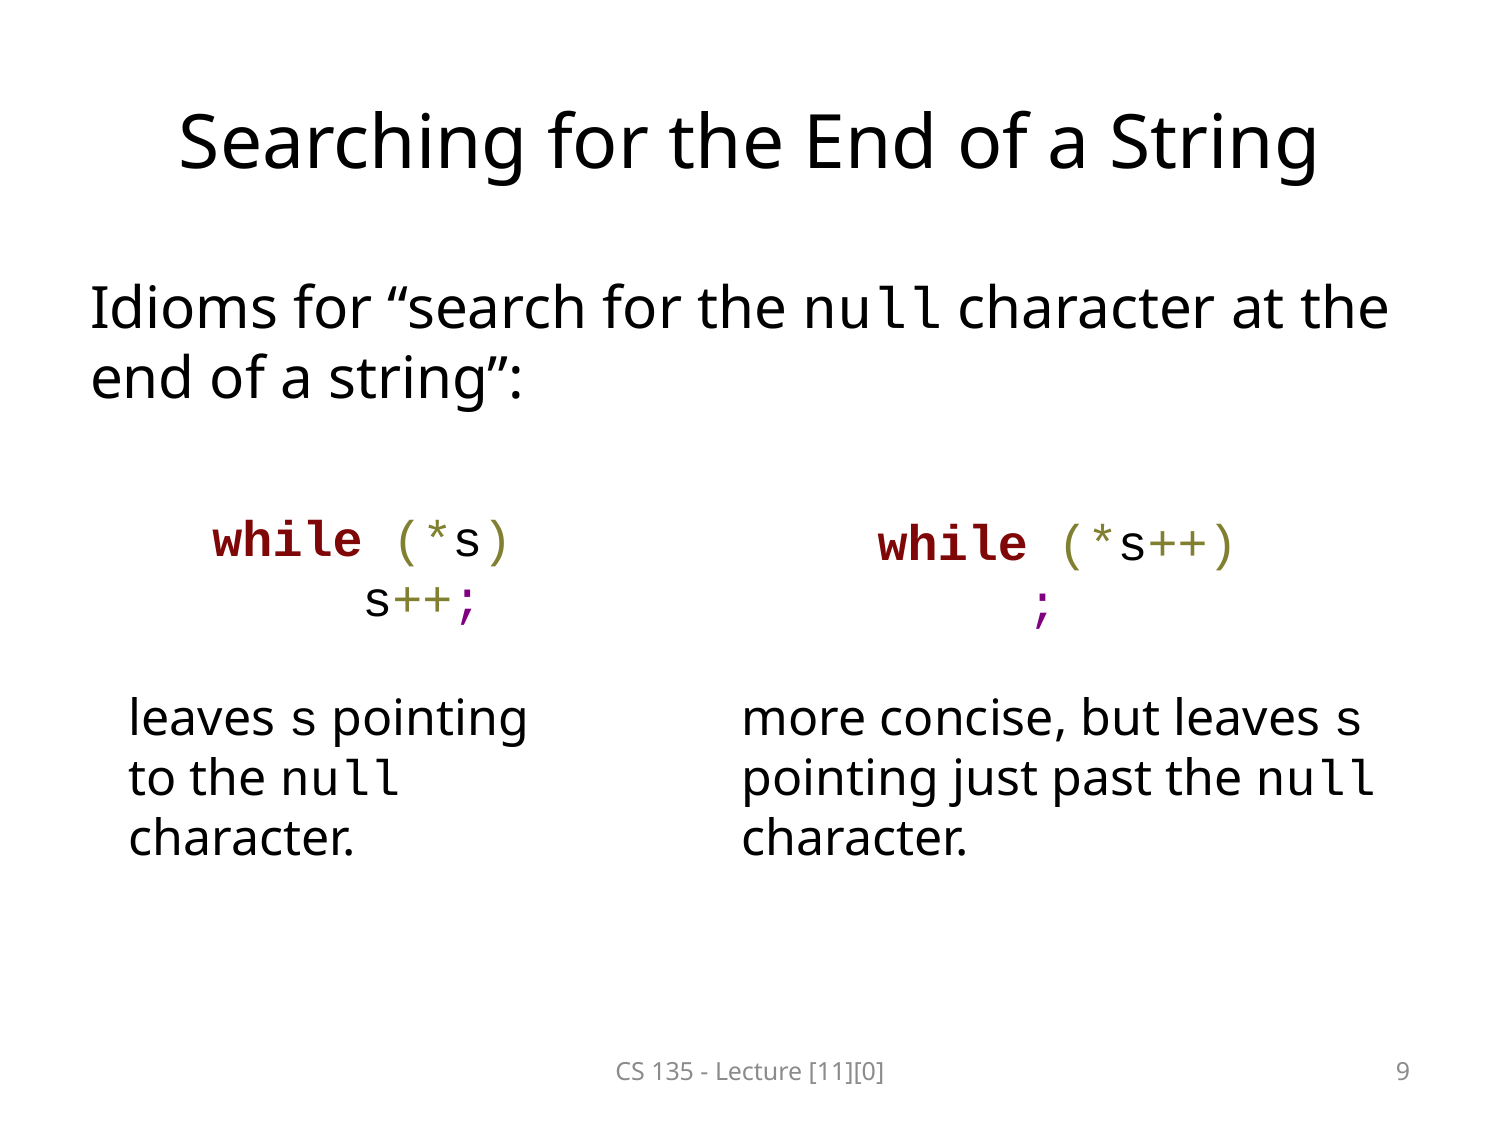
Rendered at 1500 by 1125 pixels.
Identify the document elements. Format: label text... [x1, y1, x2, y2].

list Idioms for “search for the null character at the end of a string”: [75, 262, 1425, 1005]
text_box leaves s pointing to the null character. [113, 678, 572, 874]
title Searching for the End of a String [75, 45, 1425, 233]
footer CS 135 - Lecture [11][0] [512, 1042, 988, 1103]
text_box while (*s) s++; [197, 499, 528, 635]
slide_number 9 [1074, 1042, 1425, 1103]
text_box while (*s++) ; [862, 502, 1253, 638]
text_box more concise, but leaves s pointing just past the null character. [727, 678, 1425, 874]
